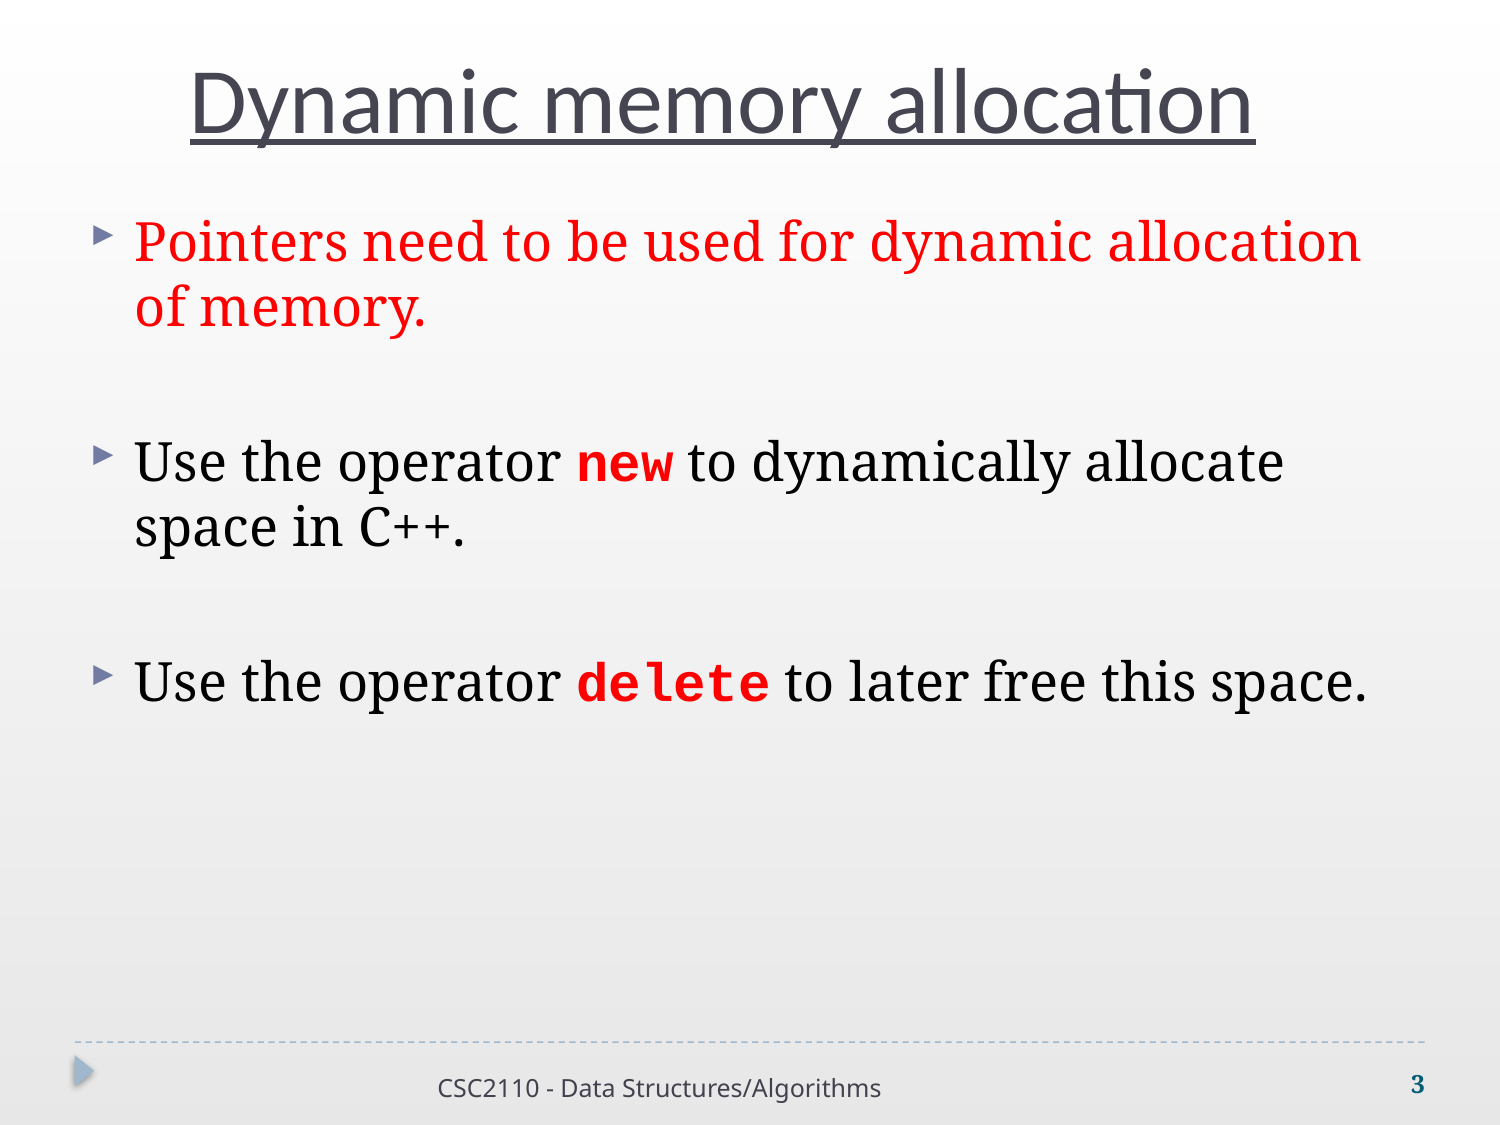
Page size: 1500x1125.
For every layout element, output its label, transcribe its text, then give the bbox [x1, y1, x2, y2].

text_box 3 [1299, 1042, 1425, 1103]
list Pointers need to be used for dynamic allocation of memory. Use the operator new to dynamically allocate space in C++. Use the operator delete to later free this space. [75, 200, 1425, 1006]
title Dynamic memory allocation [174, 0, 1313, 160]
text_box CSC2110 - Data Structures/Algorithms [437, 1042, 988, 1103]
